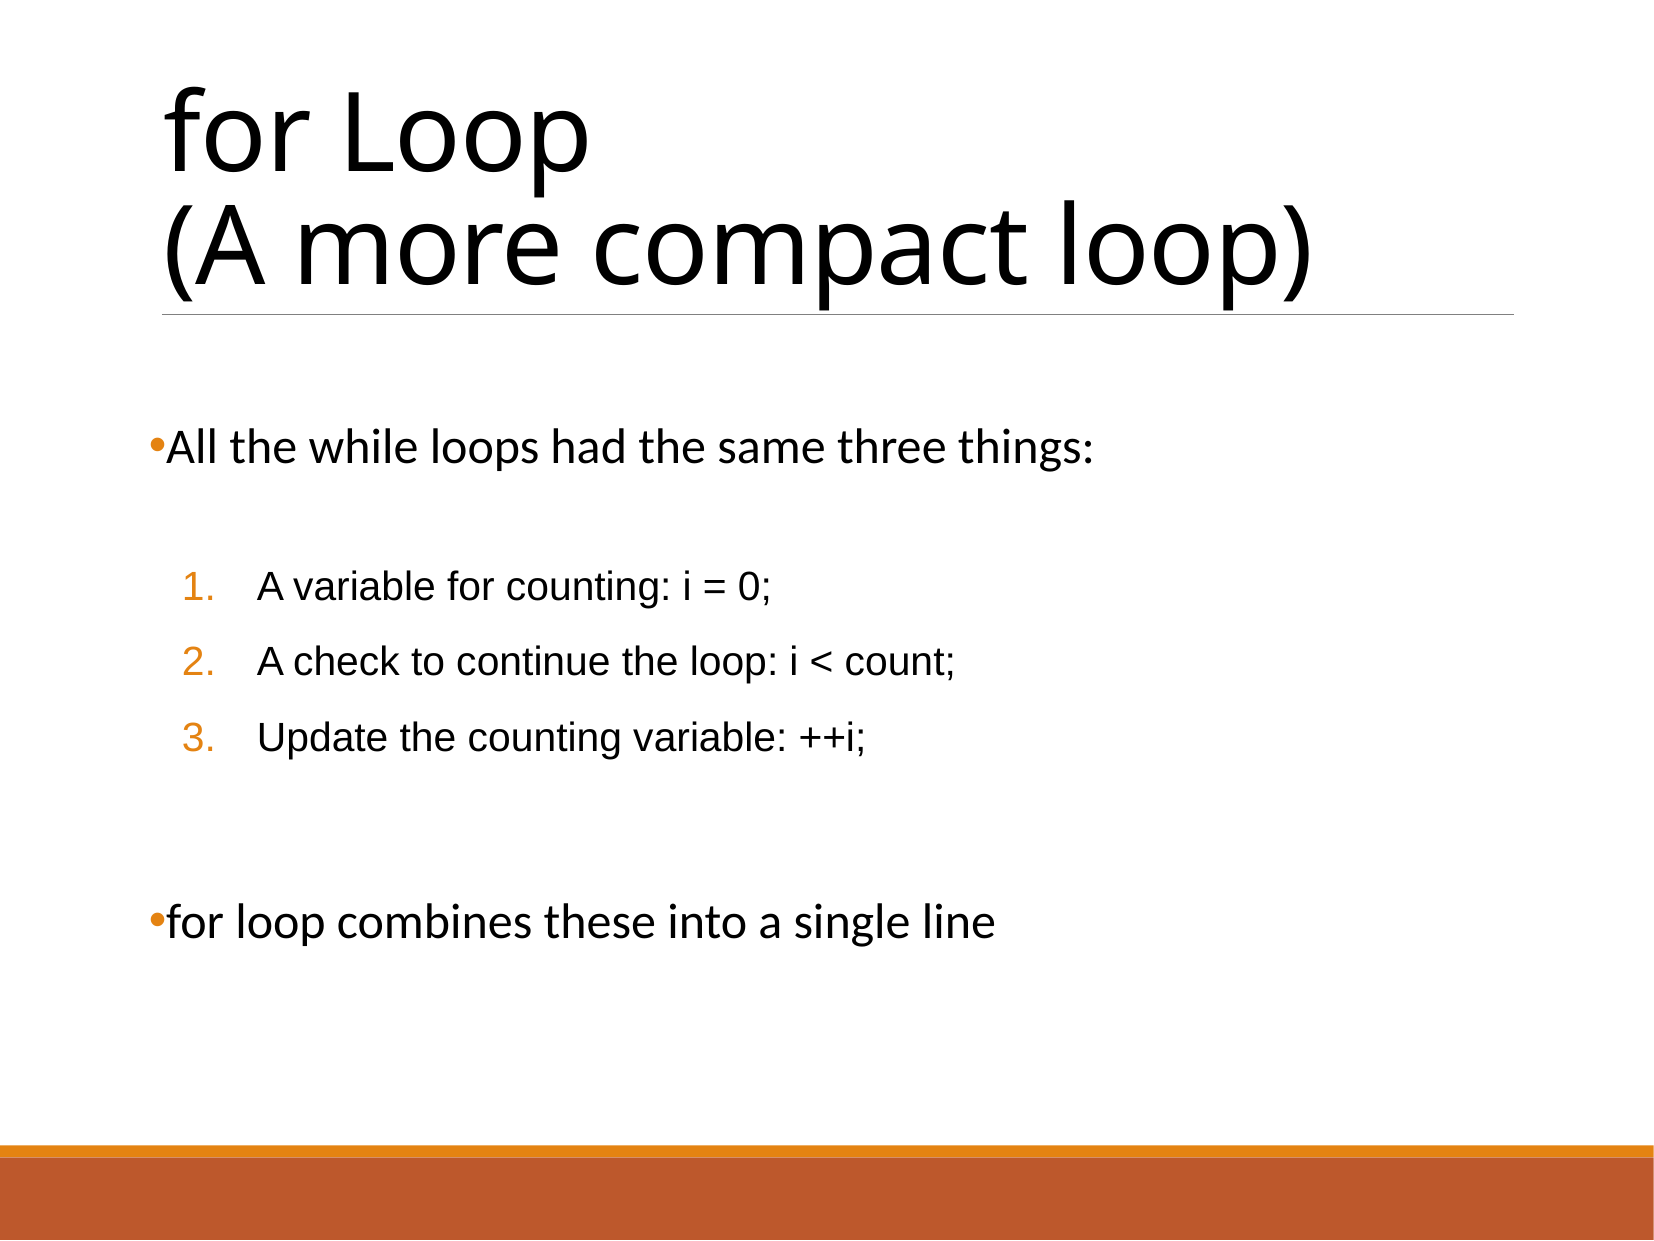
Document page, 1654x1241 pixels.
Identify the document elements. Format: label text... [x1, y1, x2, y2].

list All the while loops had the same three things: A variable for counting: i = 0; A check to continue the loop: i < count; Update the counting variable: ++i; for loop combines these into a single line [148, 412, 1269, 968]
title for Loop (A more compact loop) [148, 51, 1513, 315]
